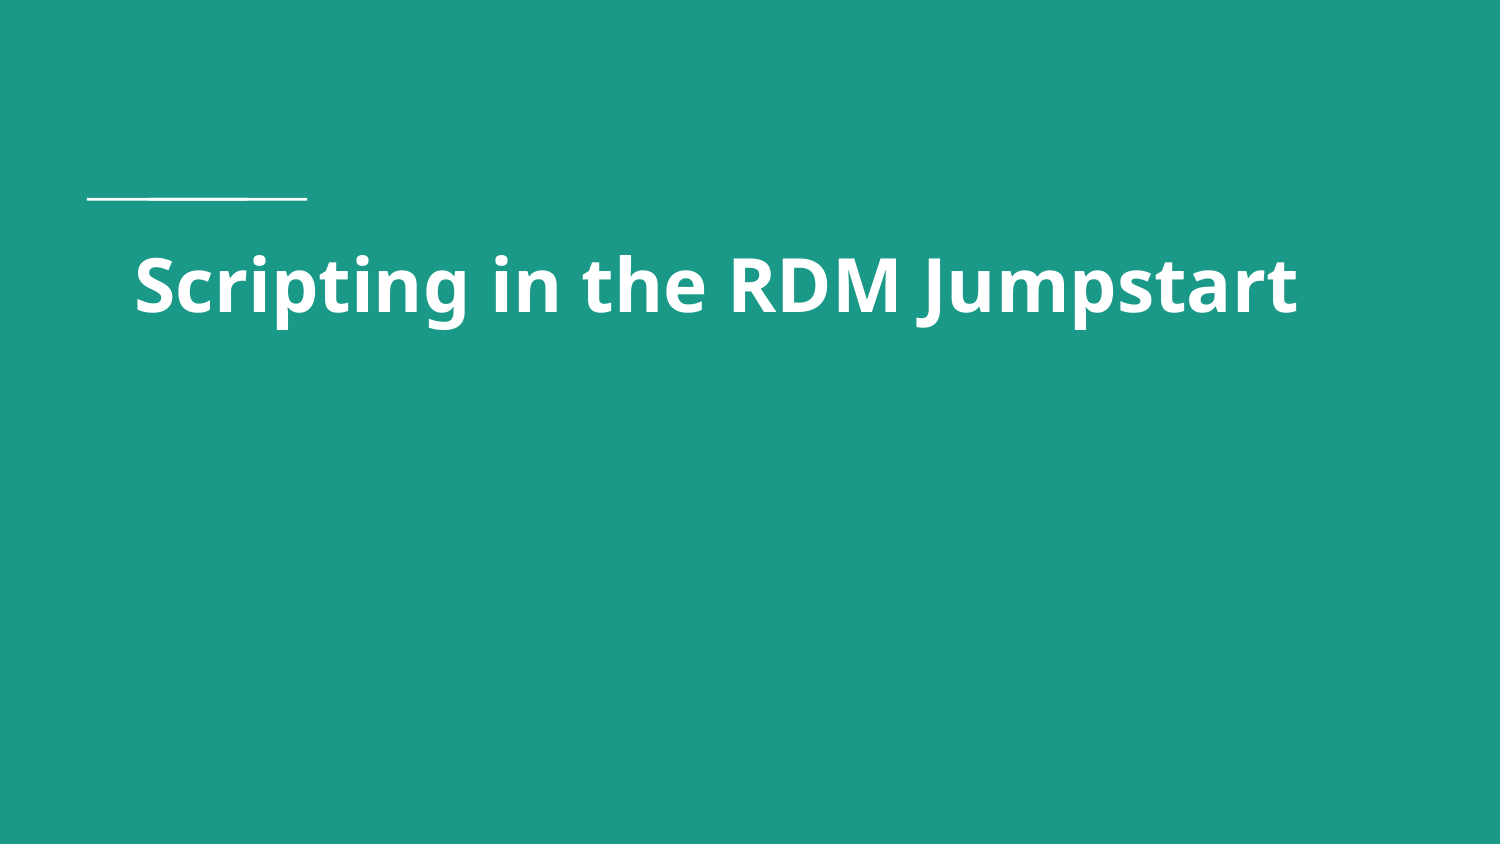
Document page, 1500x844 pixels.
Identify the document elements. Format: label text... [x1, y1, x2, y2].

title Scripting in the RDM Jumpstart [119, 216, 1381, 466]
